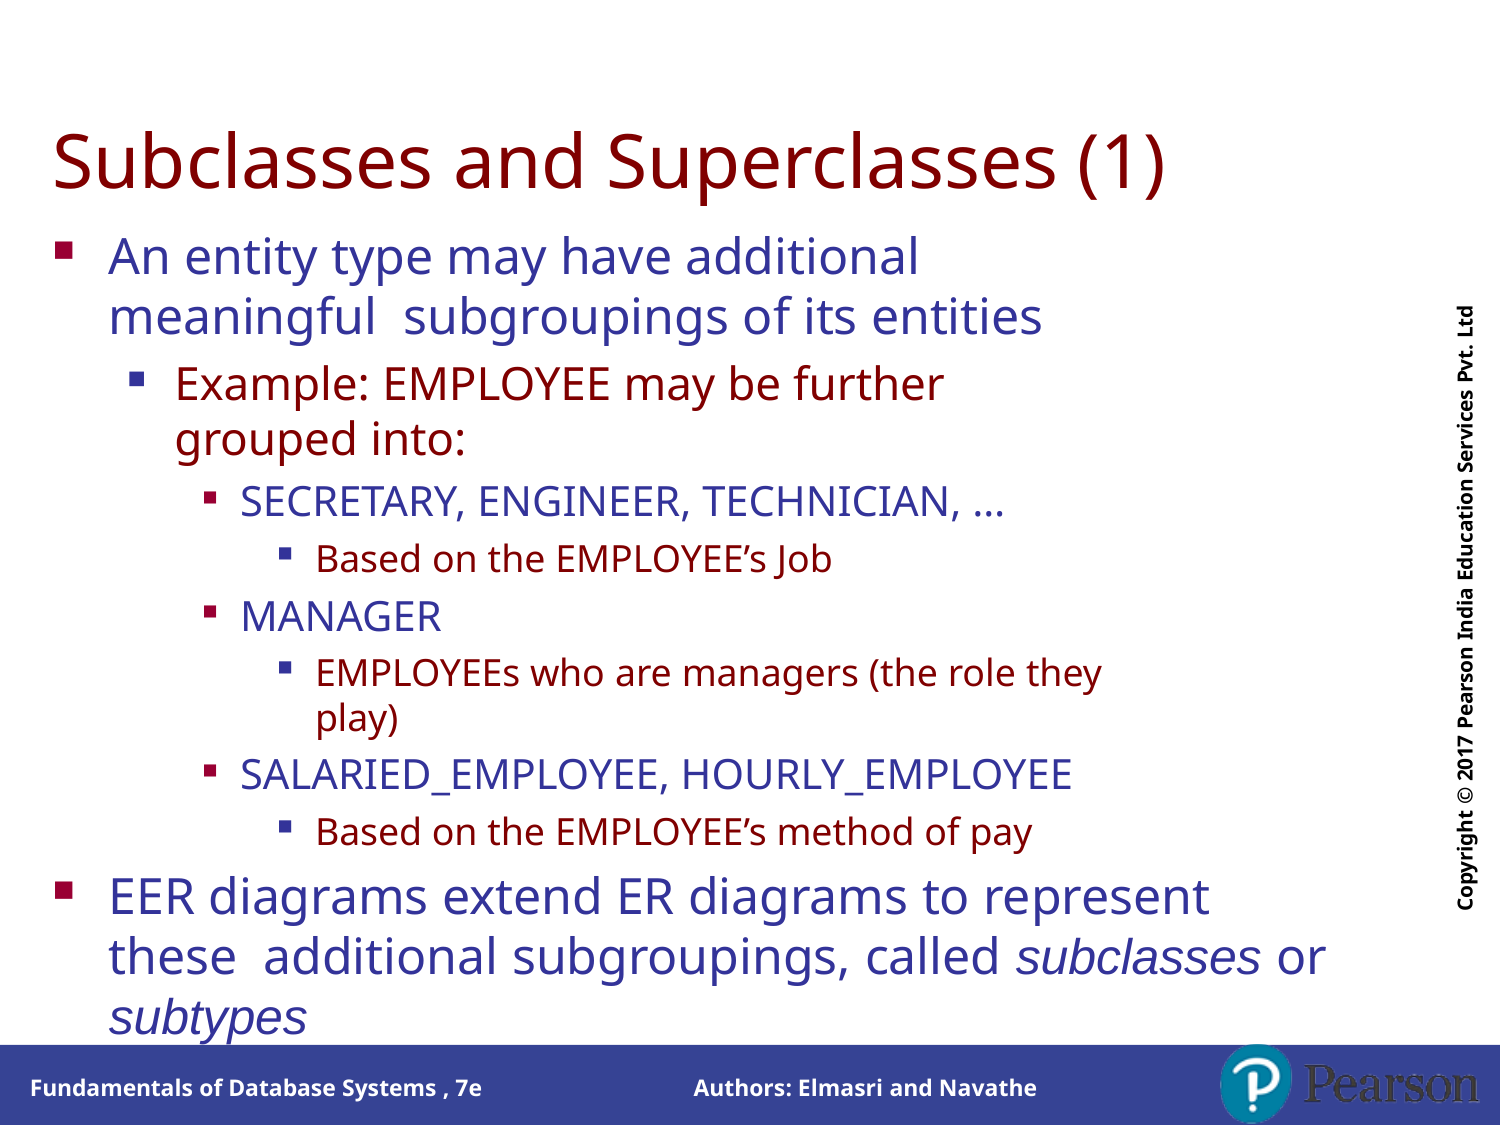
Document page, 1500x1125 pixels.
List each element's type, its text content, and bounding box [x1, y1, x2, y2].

footer Authors: Elmasri and Navathe [691, 1070, 1081, 1125]
picture [1249, 1105, 1257, 1112]
picture [1220, 1044, 1480, 1124]
picture [1233, 1057, 1280, 1102]
text_box An entity type may have additional meaningful subgroupings of its entities Example: EMPLOYEE may be further grouped into: SECRETARY, ENGINEER, TECHNICIAN, … Based on the EMPLOYEE’s Job MANAGER EMPLOYEEs who are managers (the role they play) SALARIED_EMPLOYEE, HOURLY_EMPLOYEE Based on the EMPLOYEE’s method of pay EER diagrams extend ER diagrams to represent these additional subgroupings, called subclasses or subtypes [50, 222, 1333, 1045]
title Subclasses and Superclasses (1) [50, 110, 1167, 222]
text_box Copyright © 2017 Pearson India Education Services Pvt. Ltd [1451, 204, 1482, 913]
slide_number Fundamentals of Database Systems , 7e [27, 1071, 547, 1125]
